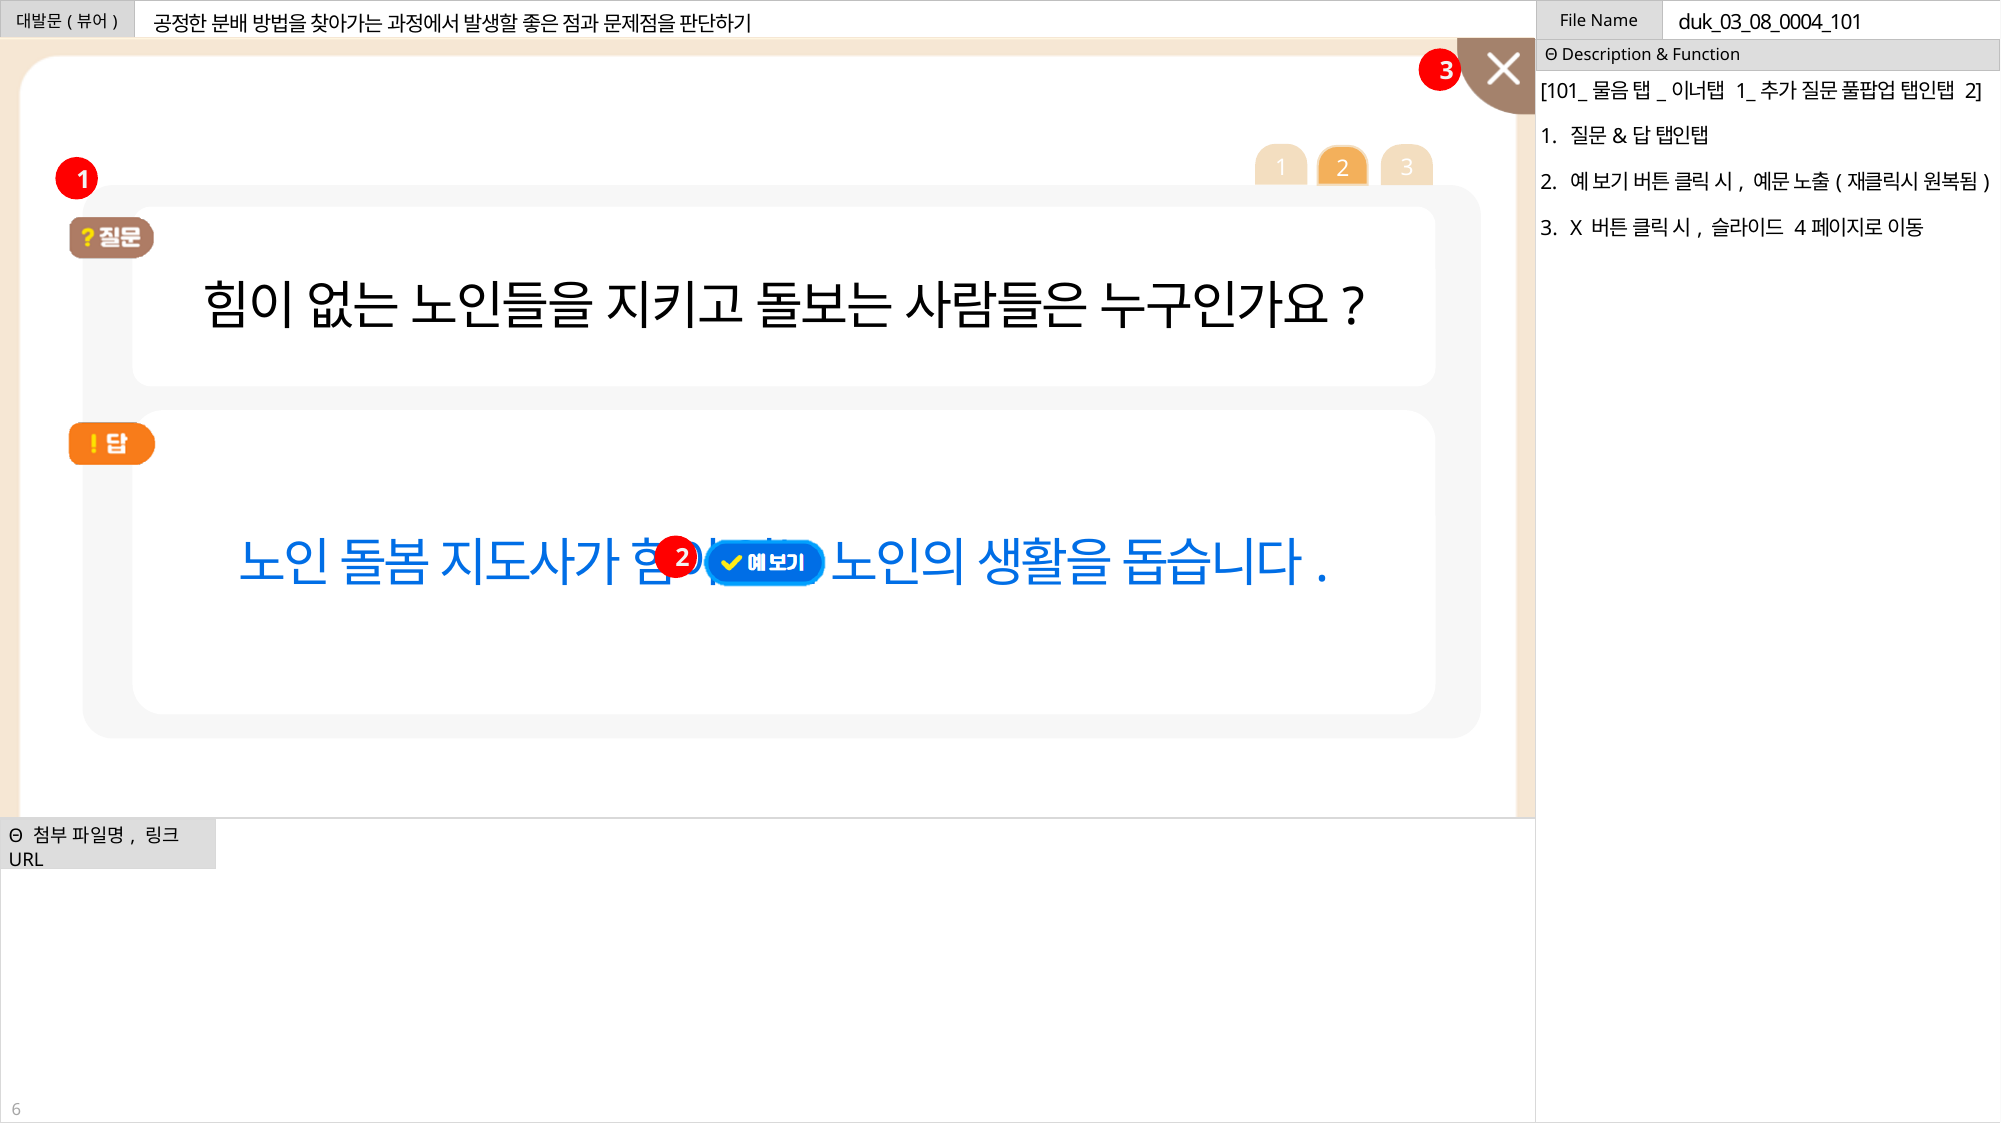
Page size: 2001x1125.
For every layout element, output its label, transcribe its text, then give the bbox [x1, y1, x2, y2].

list duk_03_08_0004_101 [1660, 0, 2000, 39]
picture [696, 537, 835, 588]
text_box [1381, 145, 1432, 189]
list [101_물음 탭_이너탭 1_추가 질문 풀팝업 탭인탭 2] 질문&답 탭인탭 예 보기 버튼 클릭 시, 예문 노출(재클릭시 원복됨) X 버튼 클릭 시, 슬라이드 4페이지로 이동 [1535, 71, 2000, 669]
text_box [1256, 144, 1307, 188]
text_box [0, 38, 1535, 817]
picture [55, 196, 162, 272]
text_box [1317, 145, 1368, 189]
picture [54, 402, 163, 499]
list 공정한 분배 방법을 찾아가는 과정에서 발생할 좋은 점과 문제점을 판단하기 [135, 0, 1535, 38]
